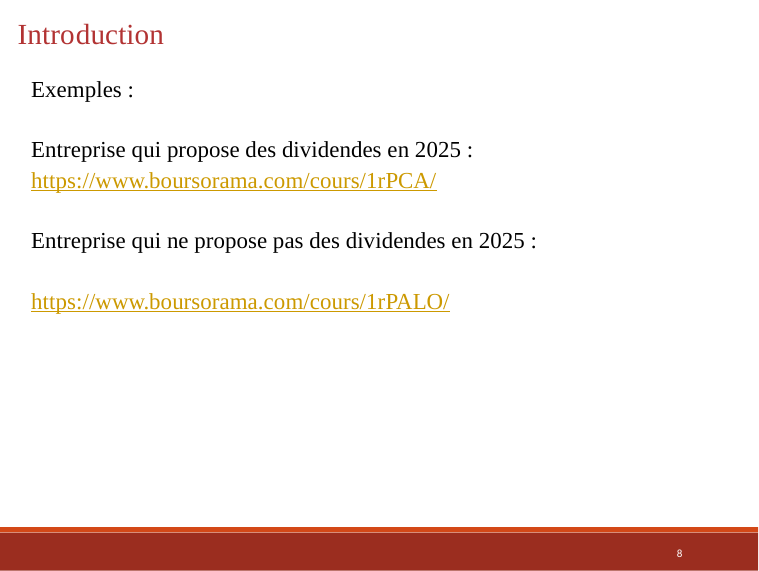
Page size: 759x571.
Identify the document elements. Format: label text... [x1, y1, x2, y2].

slide_number 8 [615, 537, 698, 569]
text_box Introduction [15, 20, 170, 55]
text_box Exemples : Entreprise qui propose des dividendes en 2025 : https://www.boursorama.com/cours/1rPCA/ Entreprise qui ne propose pas des dividendes en 2025 : https://www.boursorama.com/cours/1rPALO/ [29, 72, 742, 511]
